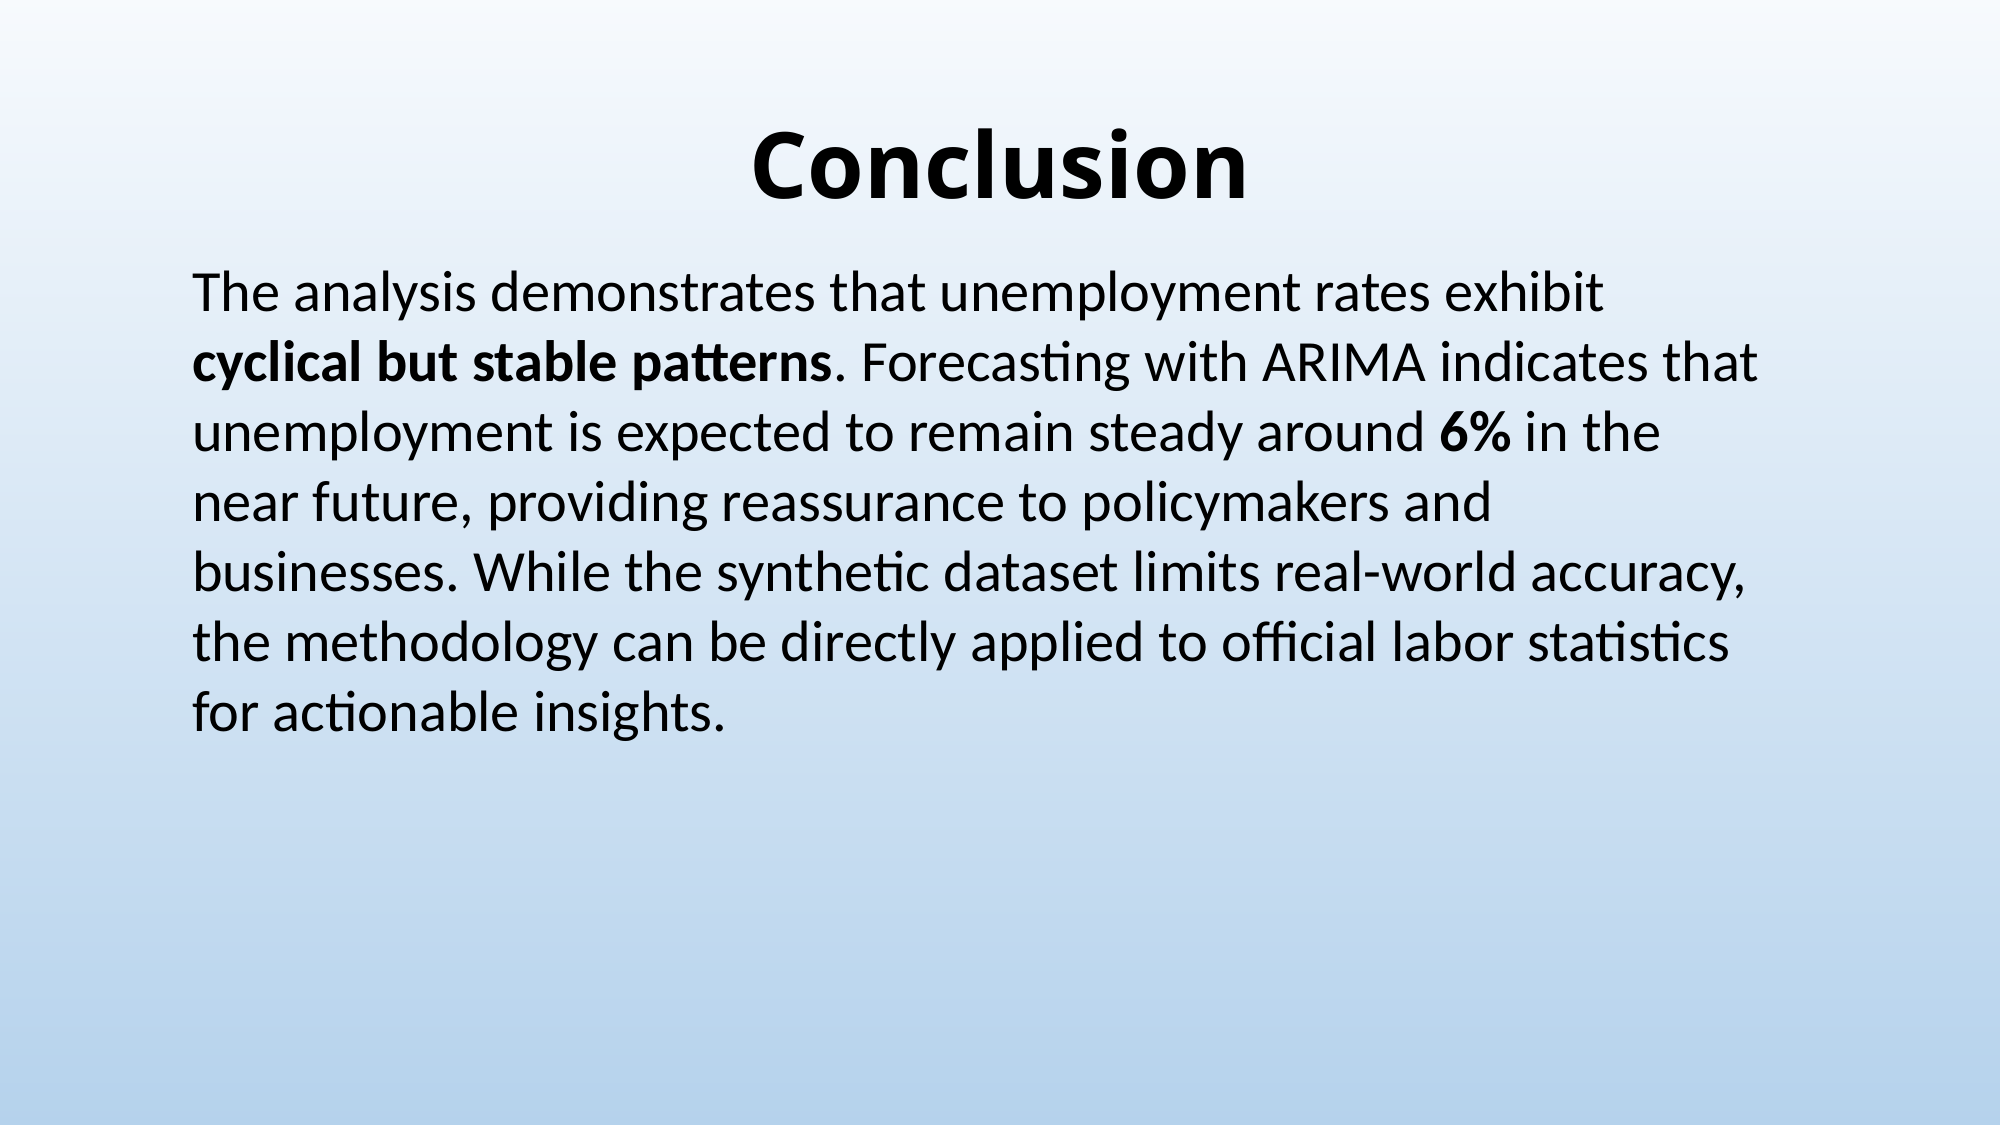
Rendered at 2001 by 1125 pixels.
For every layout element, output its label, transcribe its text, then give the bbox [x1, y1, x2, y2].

text_box The analysis demonstrates that unemployment rates exhibit cyclical but stable patterns. Forecasting with ARIMA indicates that unemployment is expected to remain steady around 6% in the near future, providing reassurance to policymakers and businesses. While the synthetic dataset limits real-world accuracy, the methodology can be directly applied to official labor statistics for actionable insights. [177, 245, 1779, 751]
title Conclusion [137, 59, 1863, 278]
